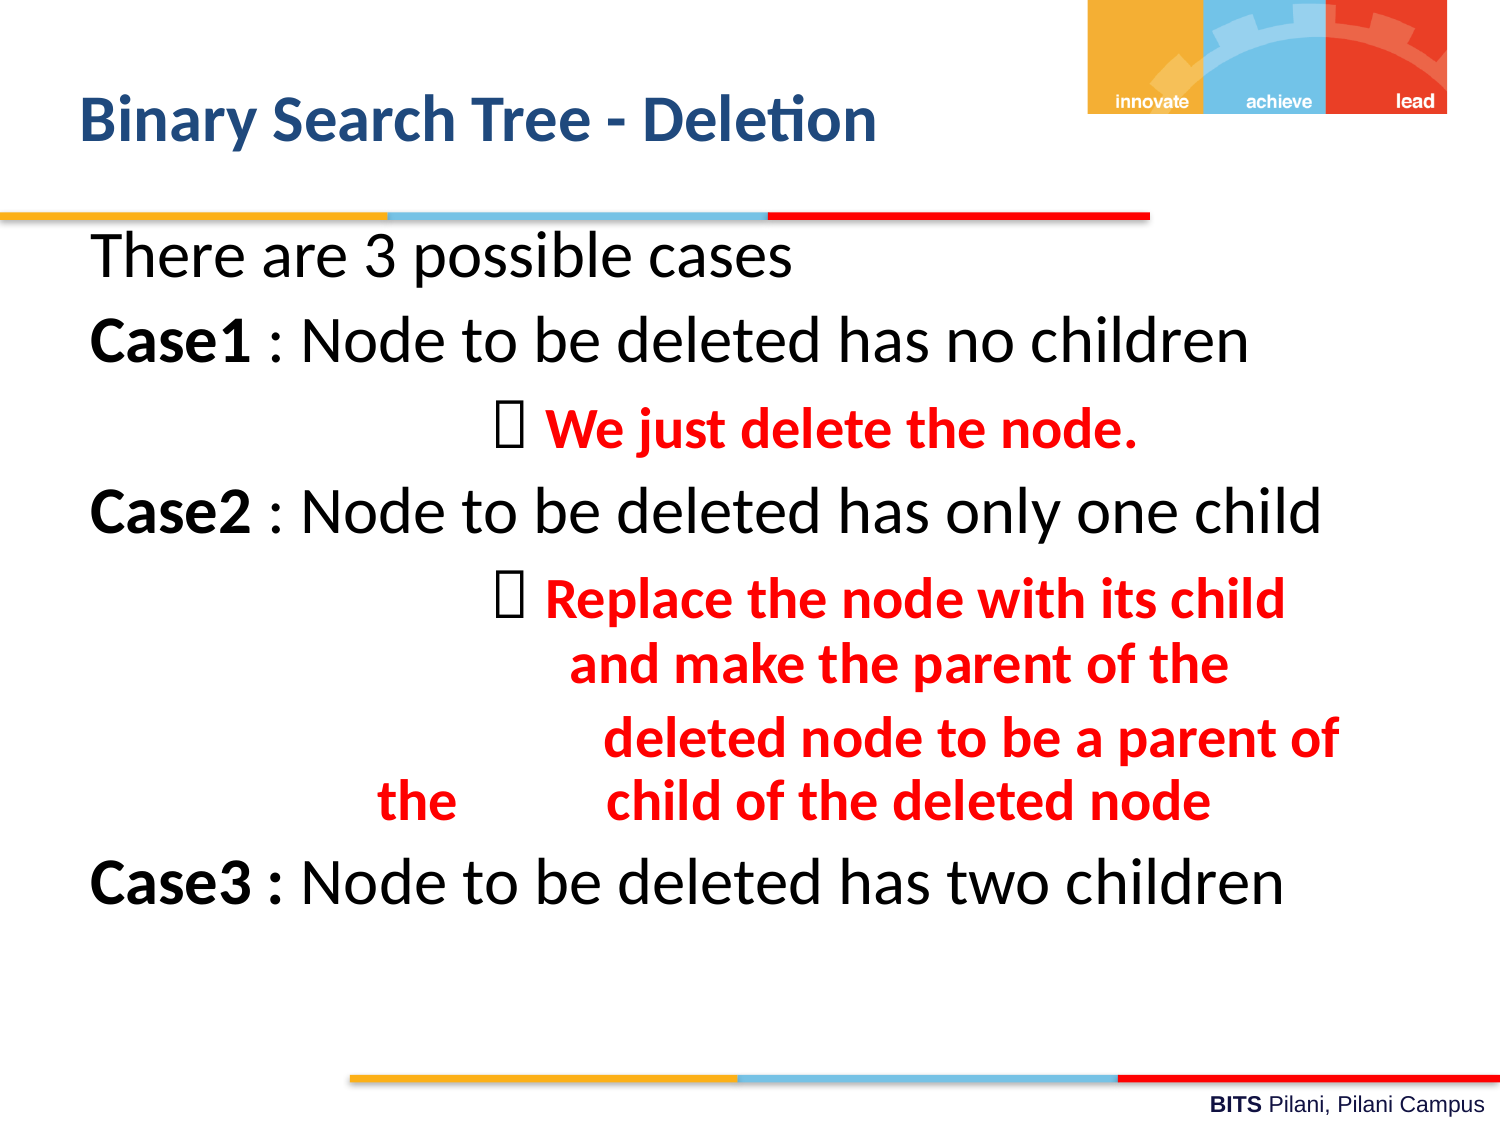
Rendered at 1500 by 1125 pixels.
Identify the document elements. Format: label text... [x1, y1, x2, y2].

list There are 3 possible cases Case1 : Node to be deleted has no children  We just delete the node. Case2 : Node to be deleted has only one child  Replace the node with its child and make the parent of the deleted node to be a parent of the child of the deleted node Case3 : Node to be deleted has two children [75, 212, 1425, 988]
title Binary Search Tree - Deletion [64, 45, 1069, 185]
picture [1087, 0, 1448, 114]
